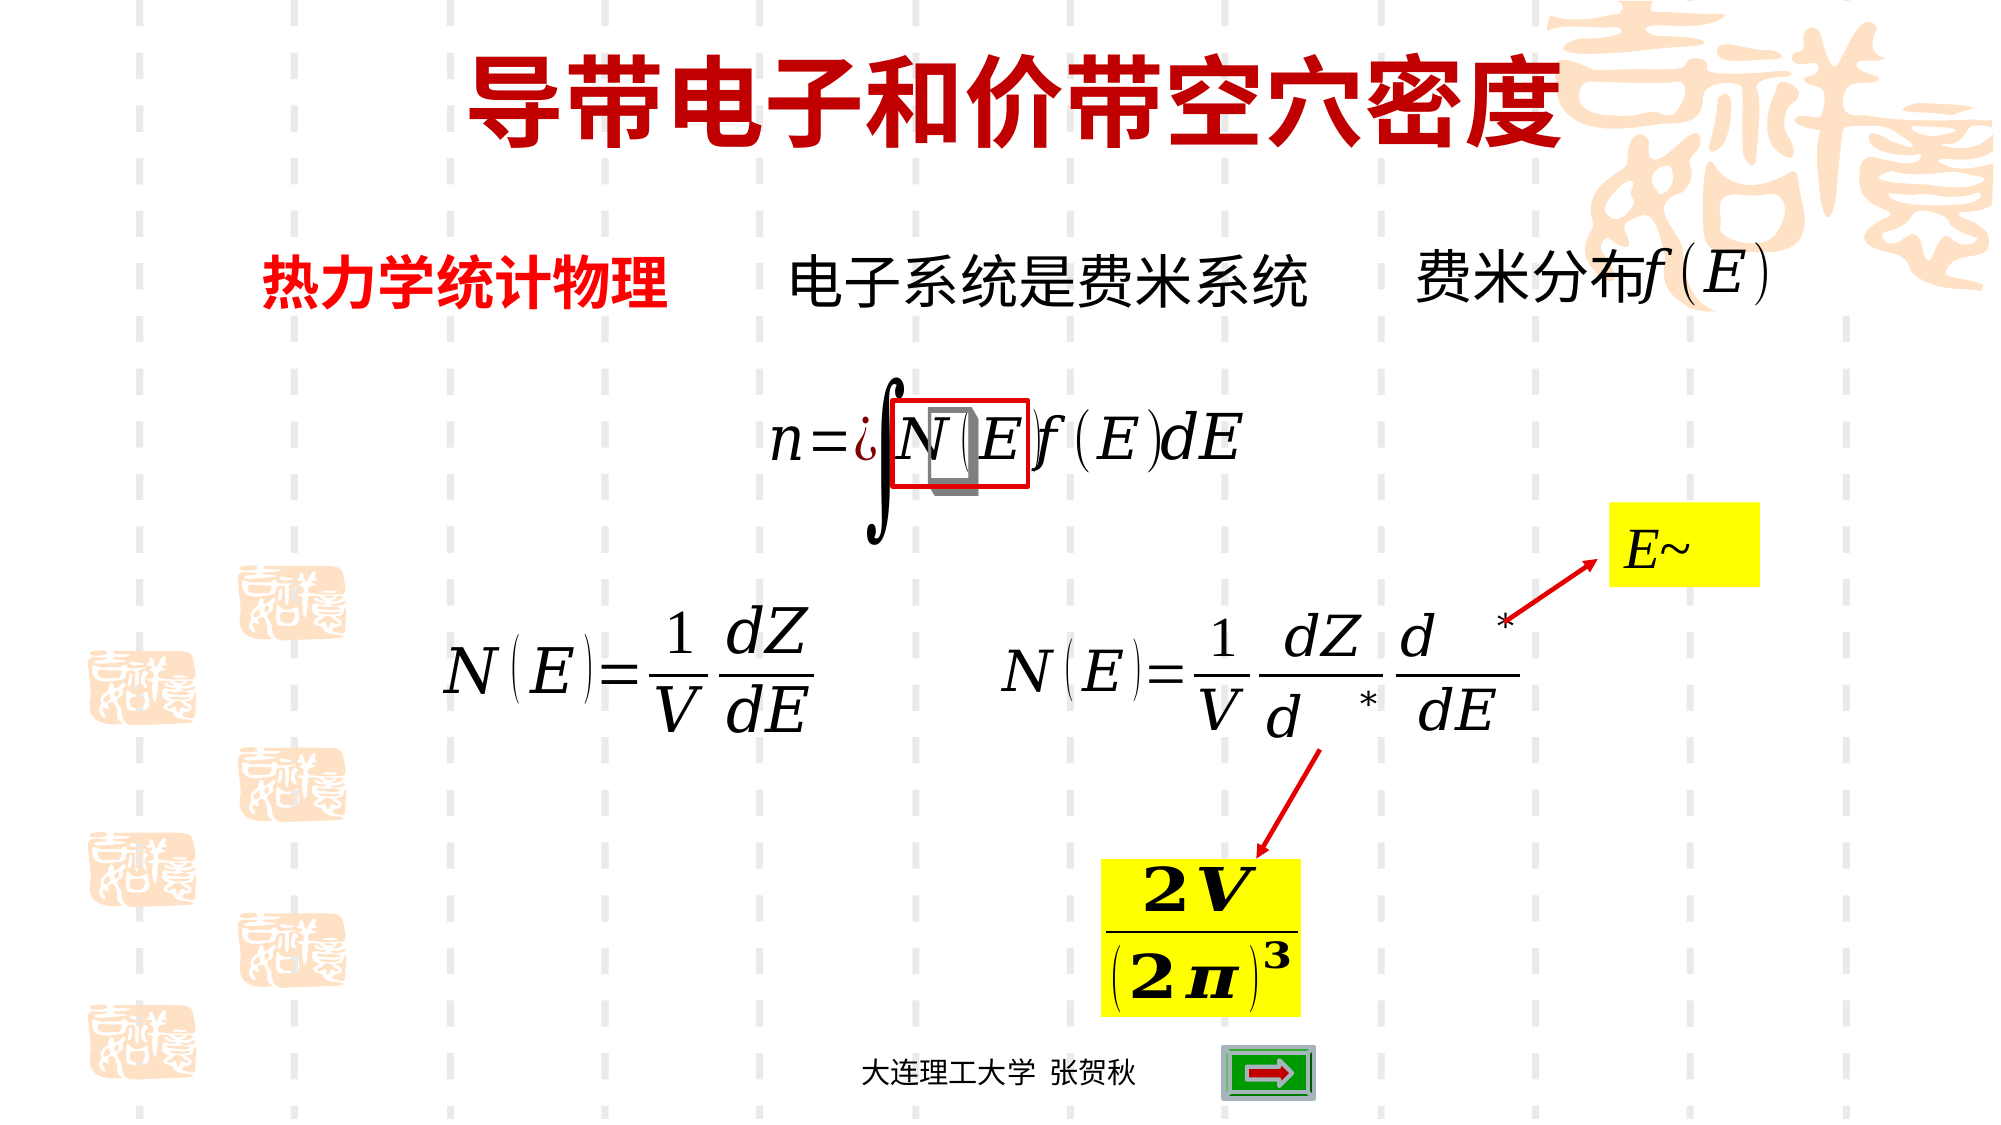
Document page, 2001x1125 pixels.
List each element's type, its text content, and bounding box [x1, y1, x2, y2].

text_box 电子系统是费米系统 [770, 237, 1325, 323]
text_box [1223, 1046, 1315, 1099]
text_box 大连理工大学 张贺秋 [846, 1047, 1153, 1098]
text_box 热力学统计物理 [246, 238, 684, 324]
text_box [1256, 749, 1321, 859]
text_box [1503, 558, 1598, 623]
text_box [892, 400, 1029, 487]
text_box 导带电子和价带空穴密度 [449, 31, 1580, 167]
text_box 费米分布 [1400, 233, 1663, 318]
